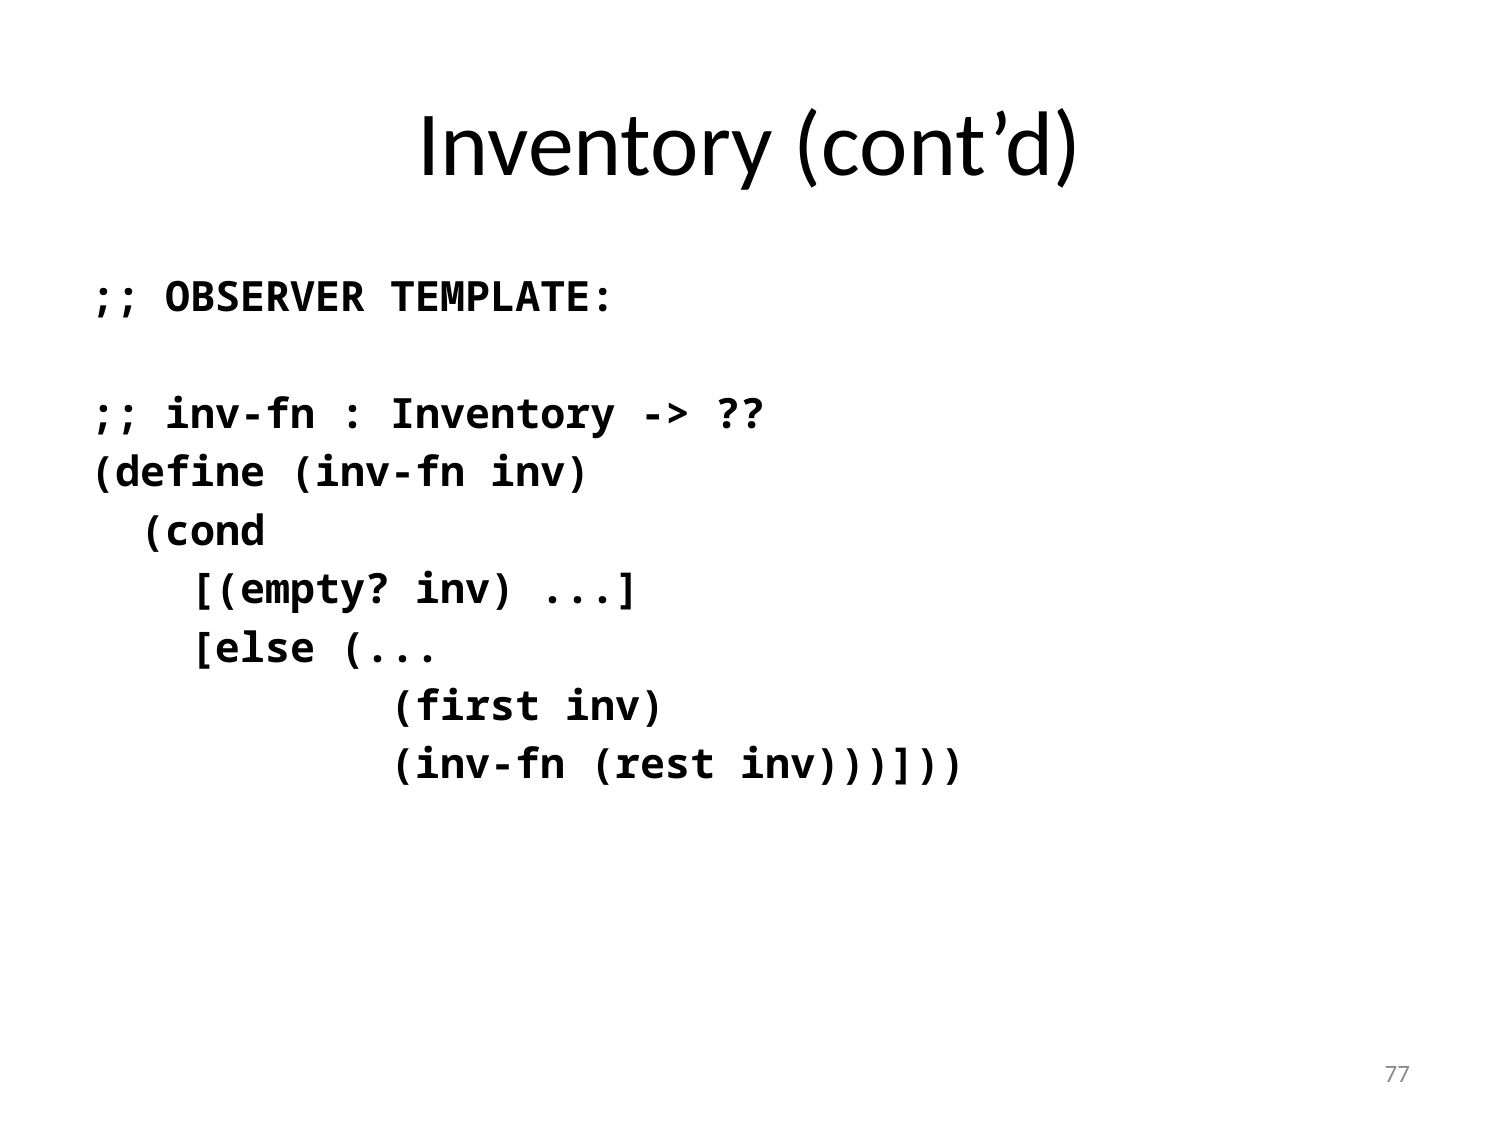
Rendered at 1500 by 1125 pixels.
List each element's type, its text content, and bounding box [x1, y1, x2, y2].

list ;; OBSERVER TEMPLATE: ;; inv-fn : Inventory -> ?? (define (inv-fn inv) (cond [(empty? inv) ...] [else (... (first inv) (inv-fn (rest inv)))])) [75, 262, 1425, 1005]
slide_number 77 [1074, 1042, 1425, 1103]
title Inventory (cont’d) [75, 45, 1425, 233]
